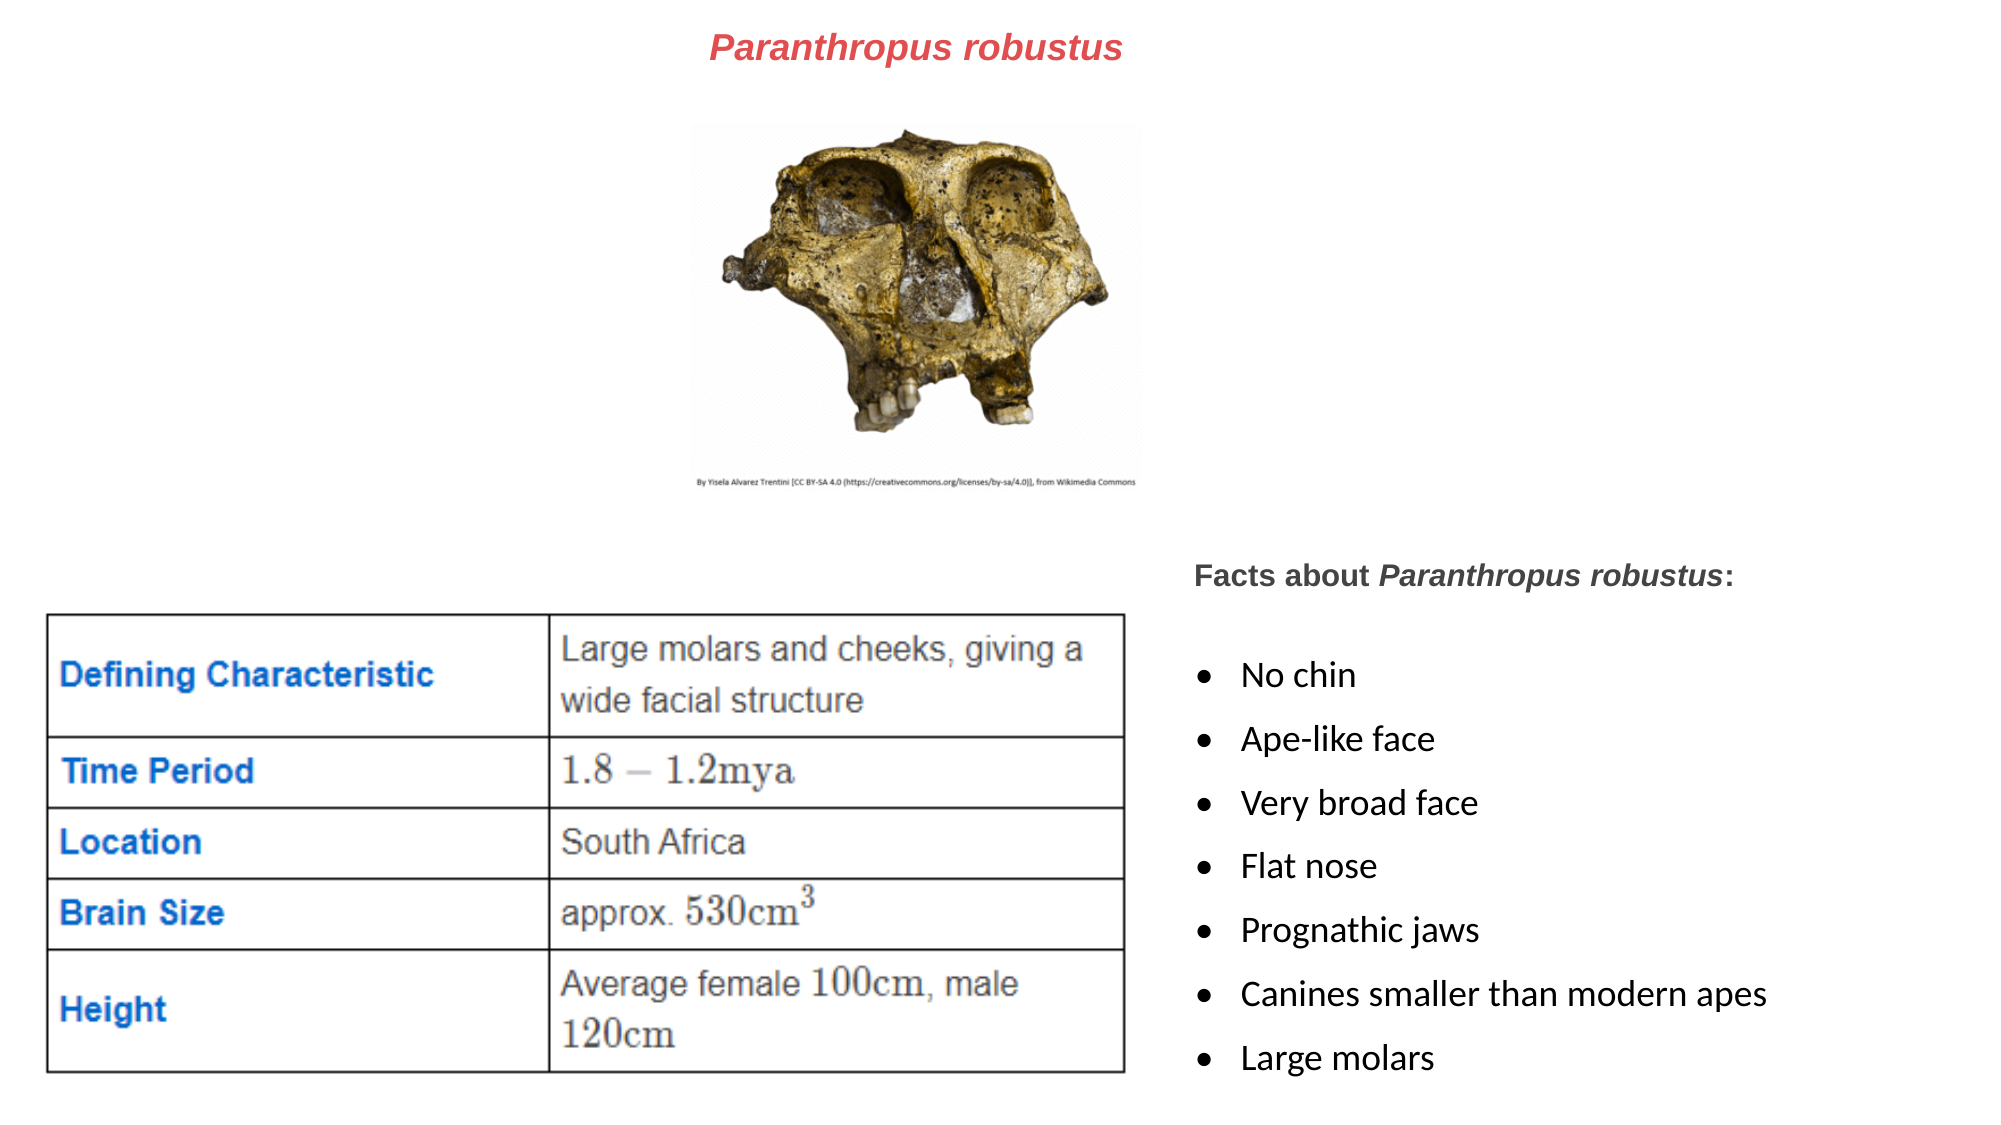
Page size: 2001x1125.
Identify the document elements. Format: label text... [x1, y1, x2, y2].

text_box Facts about Paranthropus robustus: [1179, 548, 1751, 638]
table_cell Large molars [1231, 1029, 2000, 1093]
table_cell Ape-like face [1231, 710, 2000, 774]
table_cell • [1185, 710, 1231, 774]
table_cell • [1185, 838, 1231, 901]
table_cell • [1185, 1029, 1231, 1093]
table_cell Canines smaller than modern apes [1231, 965, 2000, 1029]
table_cell • [1185, 965, 1231, 1029]
table_cell • [1185, 774, 1231, 838]
picture [690, 122, 1143, 491]
table_cell Flat nose [1231, 838, 2000, 901]
table_header • [1185, 647, 1231, 710]
picture [34, 597, 1143, 1093]
table_header No chin [1231, 647, 2000, 710]
table_cell Prognathic jaws [1231, 901, 2000, 965]
table_cell • [1185, 901, 1231, 965]
text_box Paranthropus robustus [416, 15, 1417, 166]
table_cell Very broad face [1231, 774, 2000, 838]
